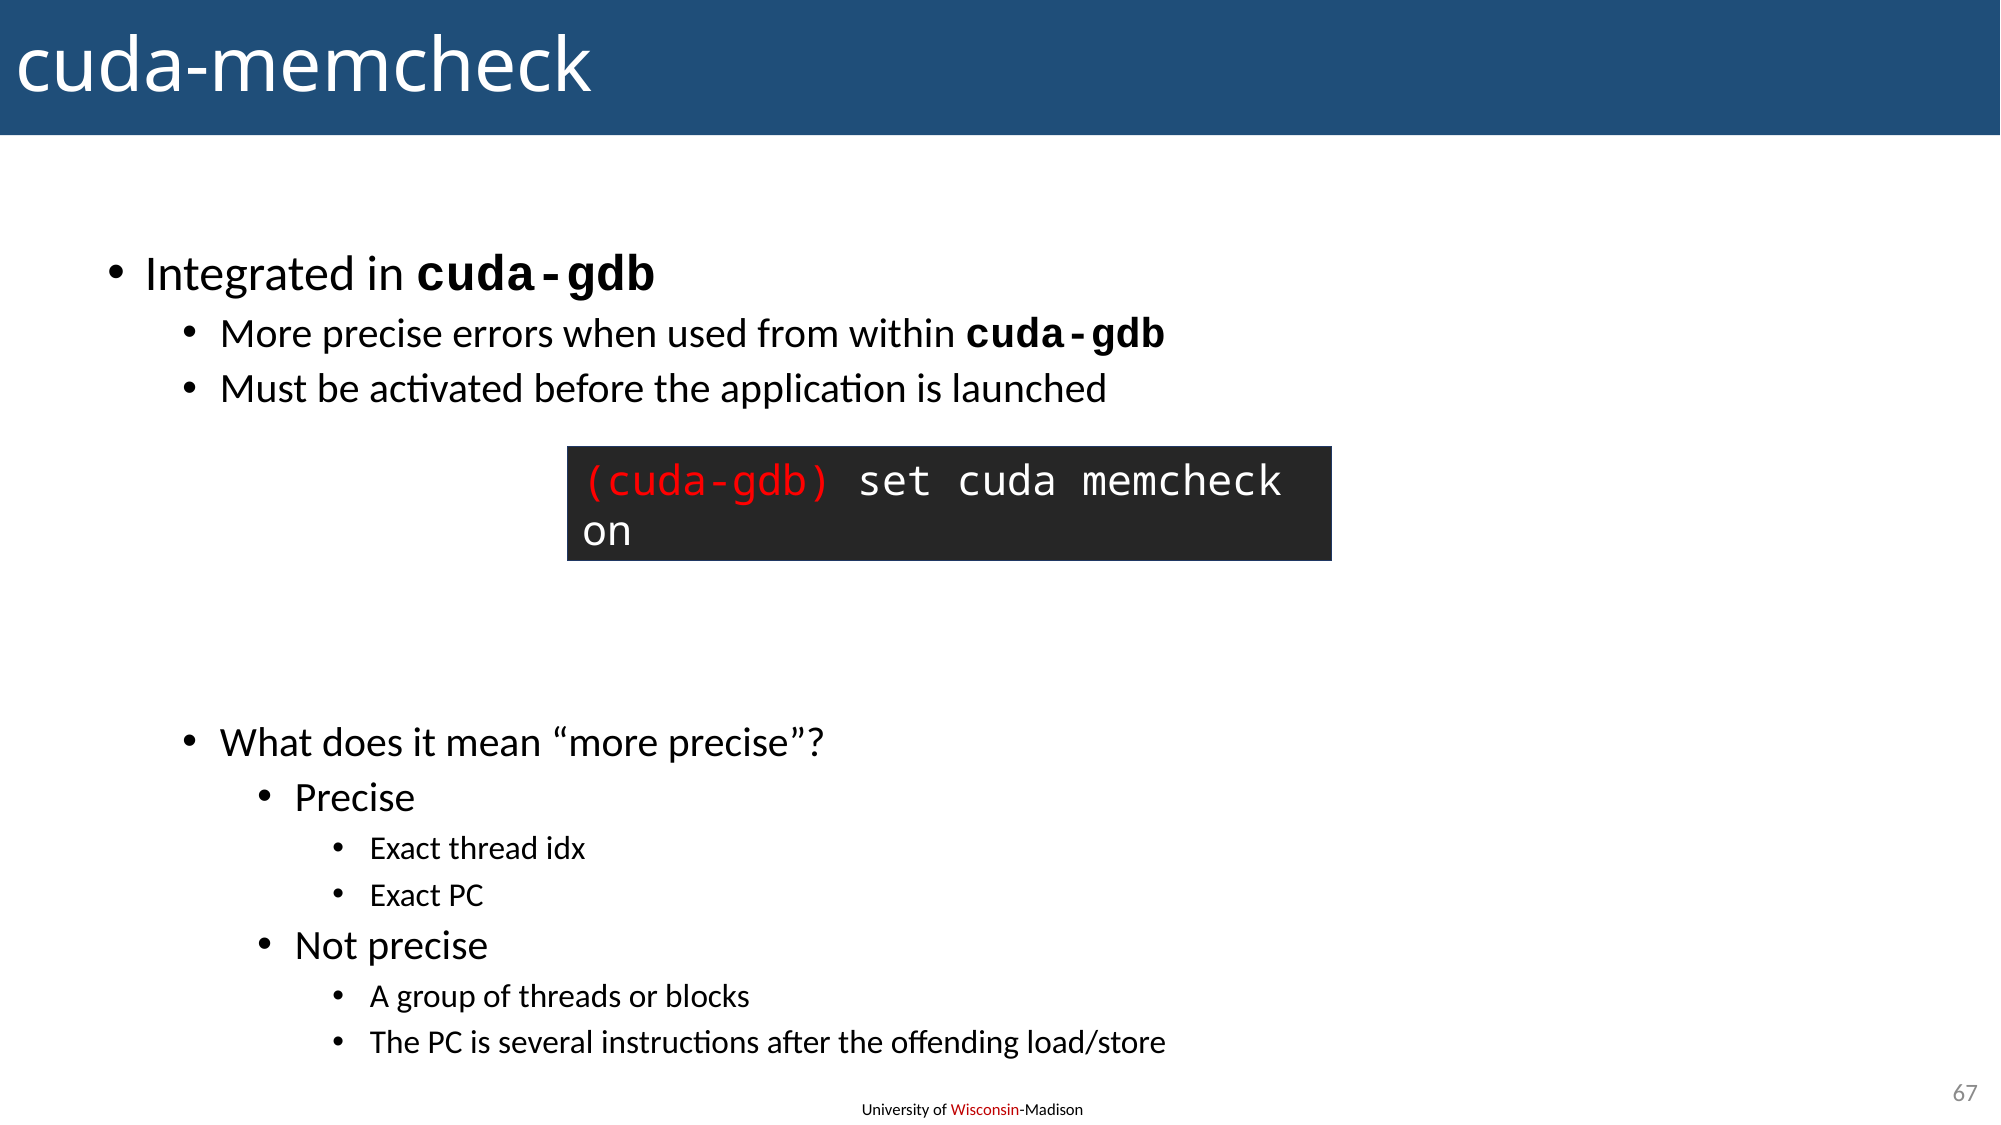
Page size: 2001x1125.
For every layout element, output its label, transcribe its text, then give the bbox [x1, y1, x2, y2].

slide_number 67 [1879, 1069, 1994, 1114]
text_box (cuda-gdb) set cuda memcheck on [567, 446, 1332, 561]
title cuda-memcheck [0, 0, 2000, 136]
list Integrated in cuda-gdb More precise errors when used from within cuda-gdb Must be activated before the application is launched What does it mean “more precise”? Precise Exact thread idx Exact PC Not precise A group of threads or blocks The PC is several instructions after the offending load/store [92, 239, 1443, 1070]
